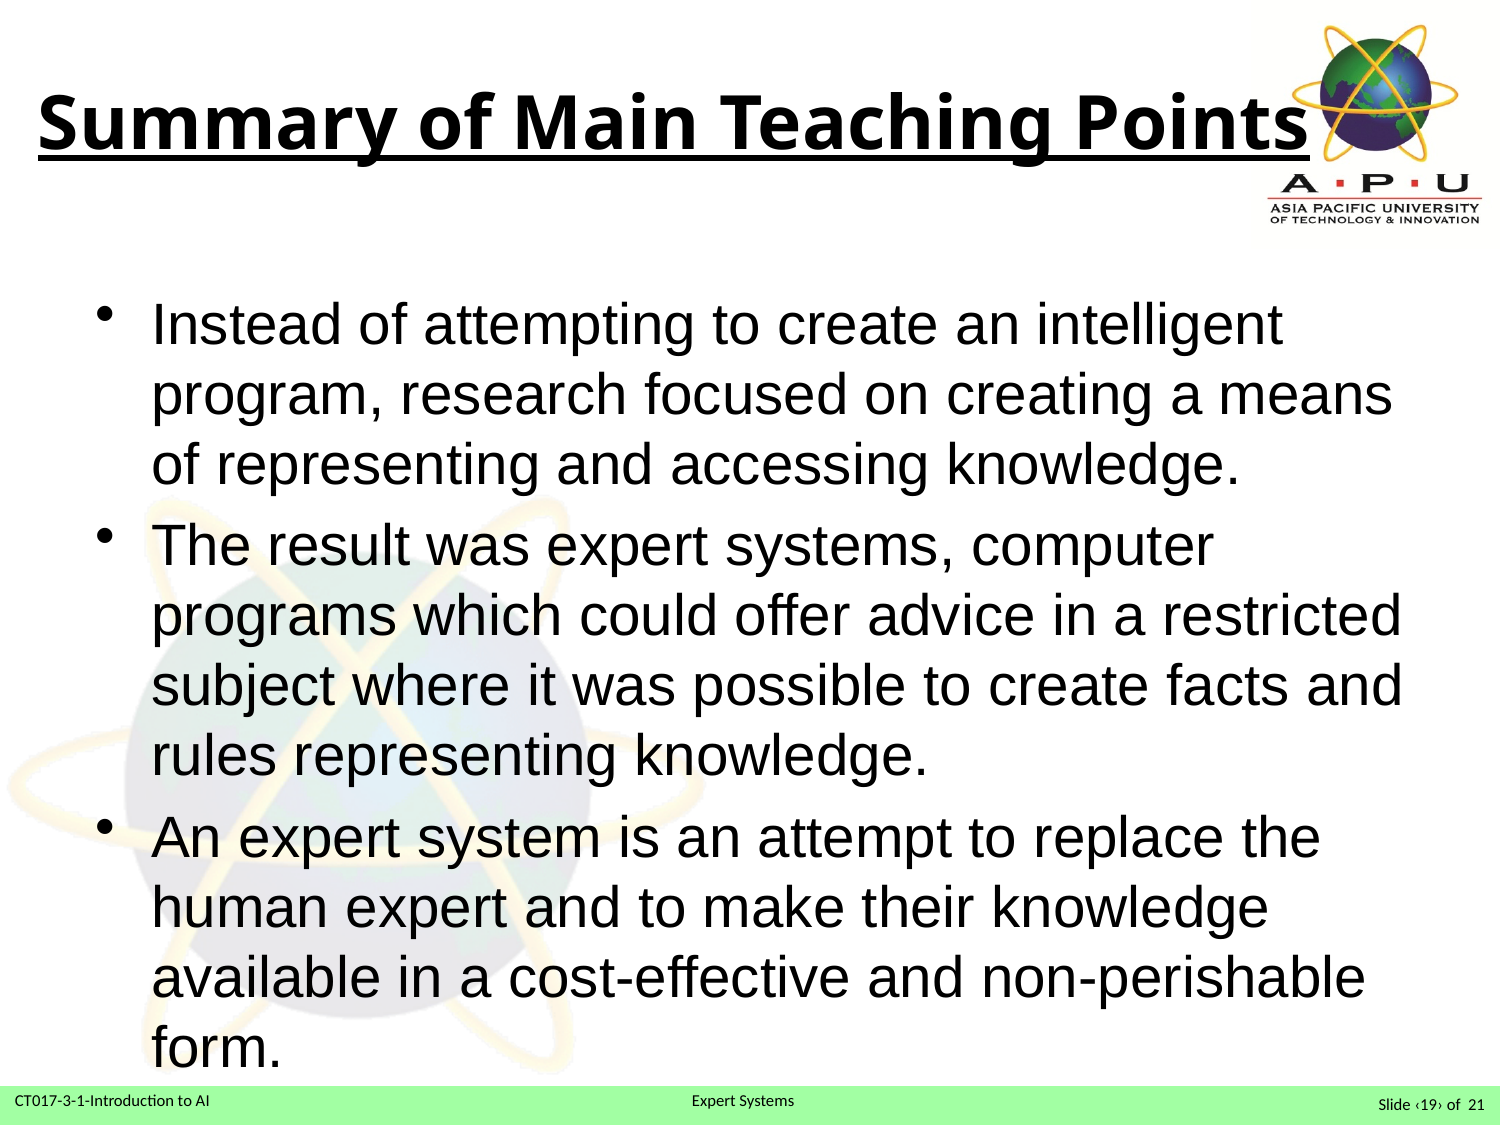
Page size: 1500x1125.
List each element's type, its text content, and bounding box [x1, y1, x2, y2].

picture [1251, 0, 1500, 249]
list Instead of attempting to create an intelligent program, research focused on creating a means of representing and accessing knowledge. The result was expert systems, computer programs which could offer advice in a restricted subject where it was possible to create facts and rules representing knowledge. An expert system is an attempt to replace the human expert and to make their knowledge available in a cost-effective and non-perishable form. [79, 278, 1430, 1021]
text_box Summary of Main Teaching Points [23, 67, 1326, 173]
footer Slide ‹19› of 21 [1024, 1086, 1500, 1125]
